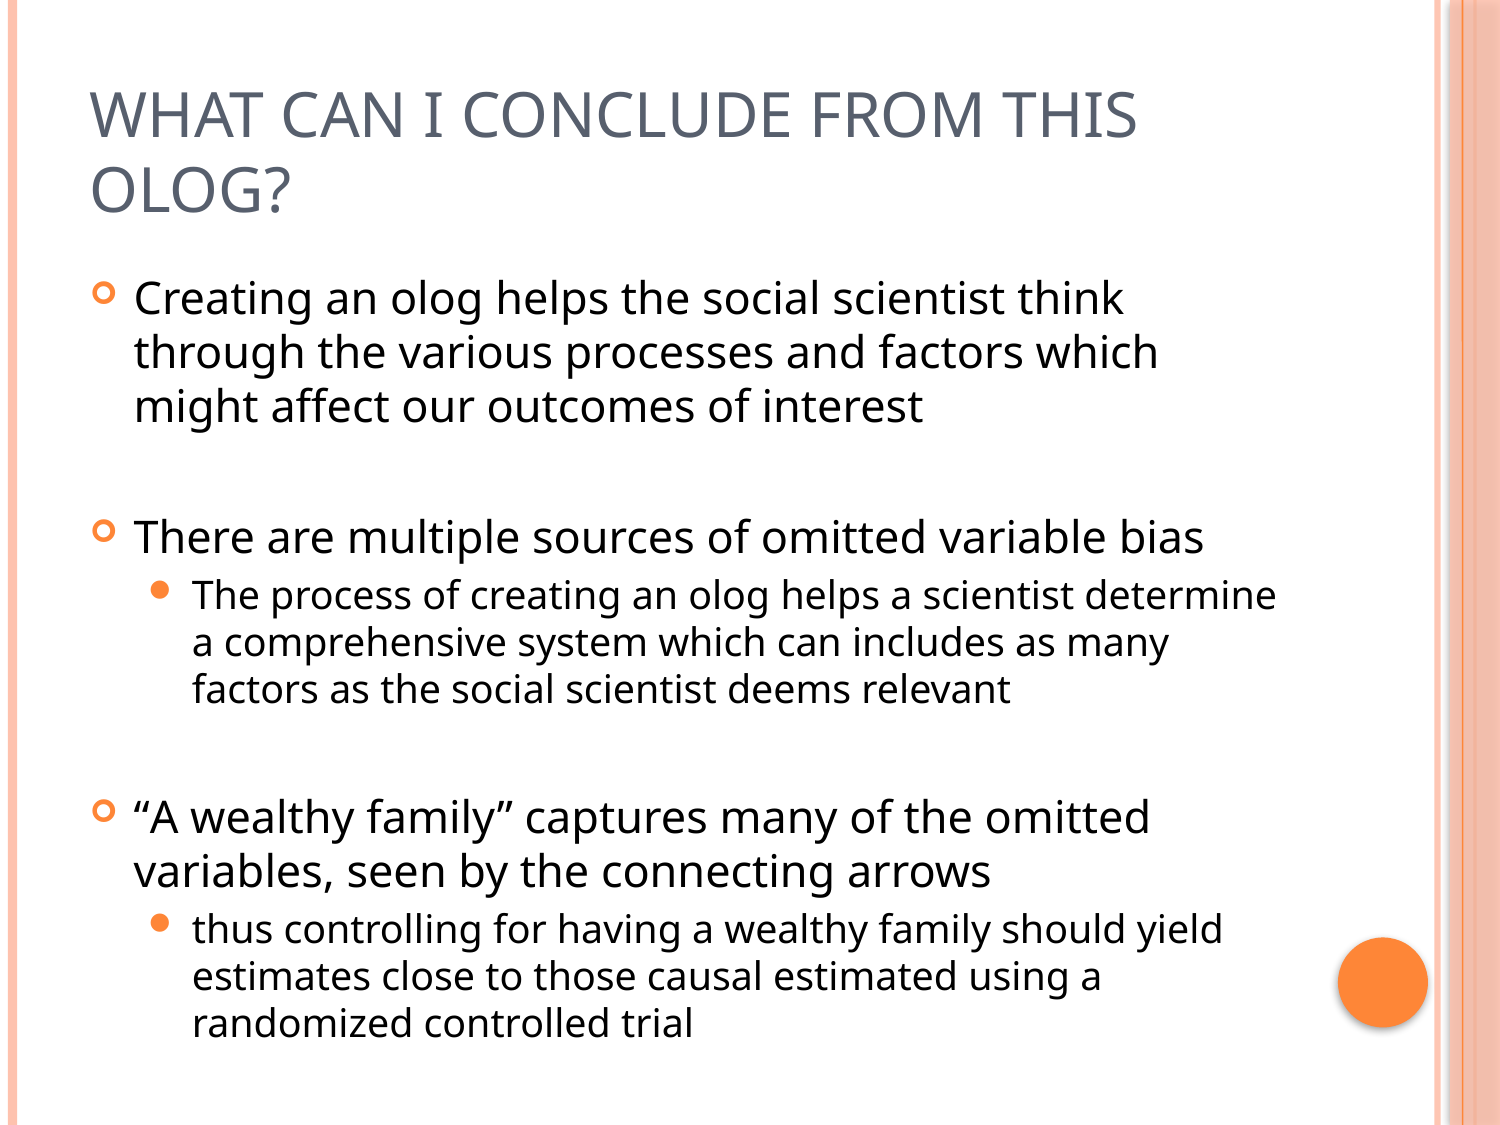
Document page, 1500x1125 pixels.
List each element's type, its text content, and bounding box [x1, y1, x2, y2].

list Creating an olog helps the social scientist think through the various processes and factors which might affect our outcomes of interest There are multiple sources of omitted variable bias The process of creating an olog helps a scientist determine a comprehensive system which can includes as many factors as the social scientist deems relevant “A wealthy family” captures many of the omitted variables, seen by the connecting arrows thus controlling for having a wealthy family should yield estimates close to those causal estimated using a randomized controlled trial [75, 262, 1300, 1062]
title What can I conclude from this olog? [75, 45, 1300, 233]
